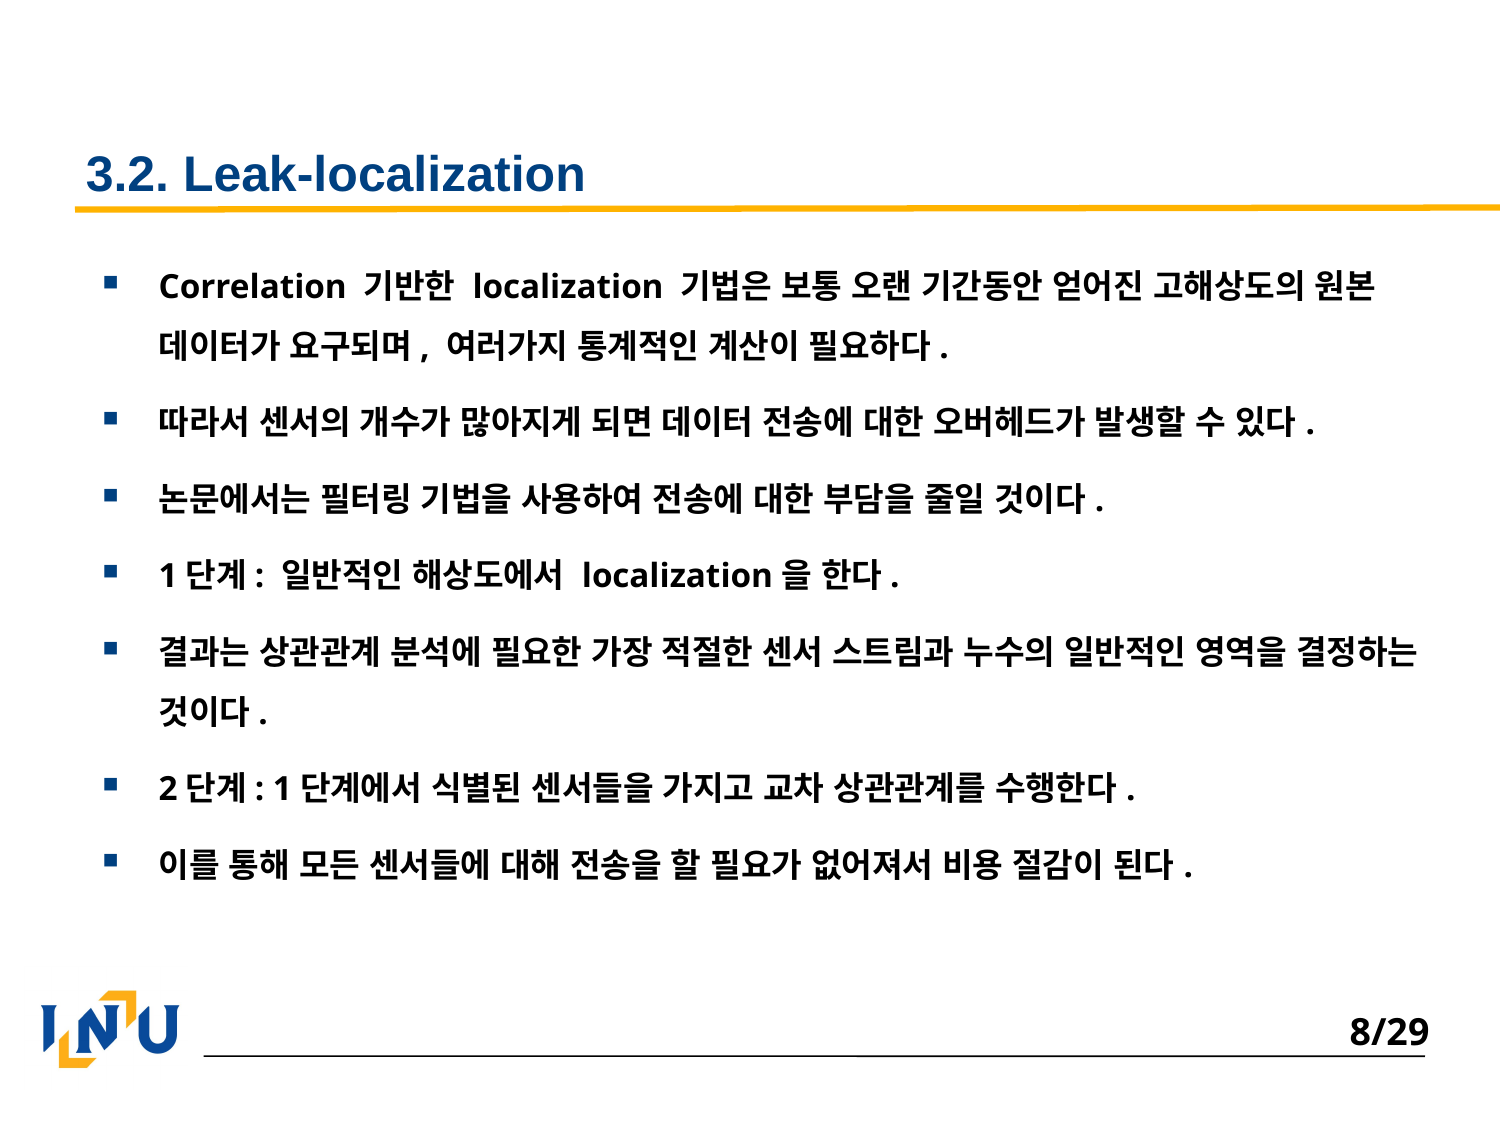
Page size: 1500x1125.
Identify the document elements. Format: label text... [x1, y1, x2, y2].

picture [24, 966, 188, 1090]
title 3.2. Leak-localization [70, 119, 1306, 210]
list Correlation 기반한 localization 기법은 보통 오랜 기간동안 얻어진 고해상도의 원본 데이터가 요구되며, 여러가지 통계적인 계산이 필요하다. 따라서 센서의 개수가 많아지게 되면 데이터 전송에 대한 오버헤드가 발생할 수 있다. 논문에서는 필터링 기법을 사용하여 전송에 대한 부담을 줄일 것이다. 1단계: 일반적인 해상도에서 localization을 한다. 결과는 상관관계 분석에 필요한 가장 적절한 센서 스트림과 누수의 일반적인 영역을 결정하는 것이다. 2단계: 1단계에서 식별된 센서들을 가지고 교차 상관관계를 수행한다. 이를 통해 모든 센서들에 대해 전송을 할 필요가 없어져서 비용 절감이 된다. [87, 237, 1457, 1059]
